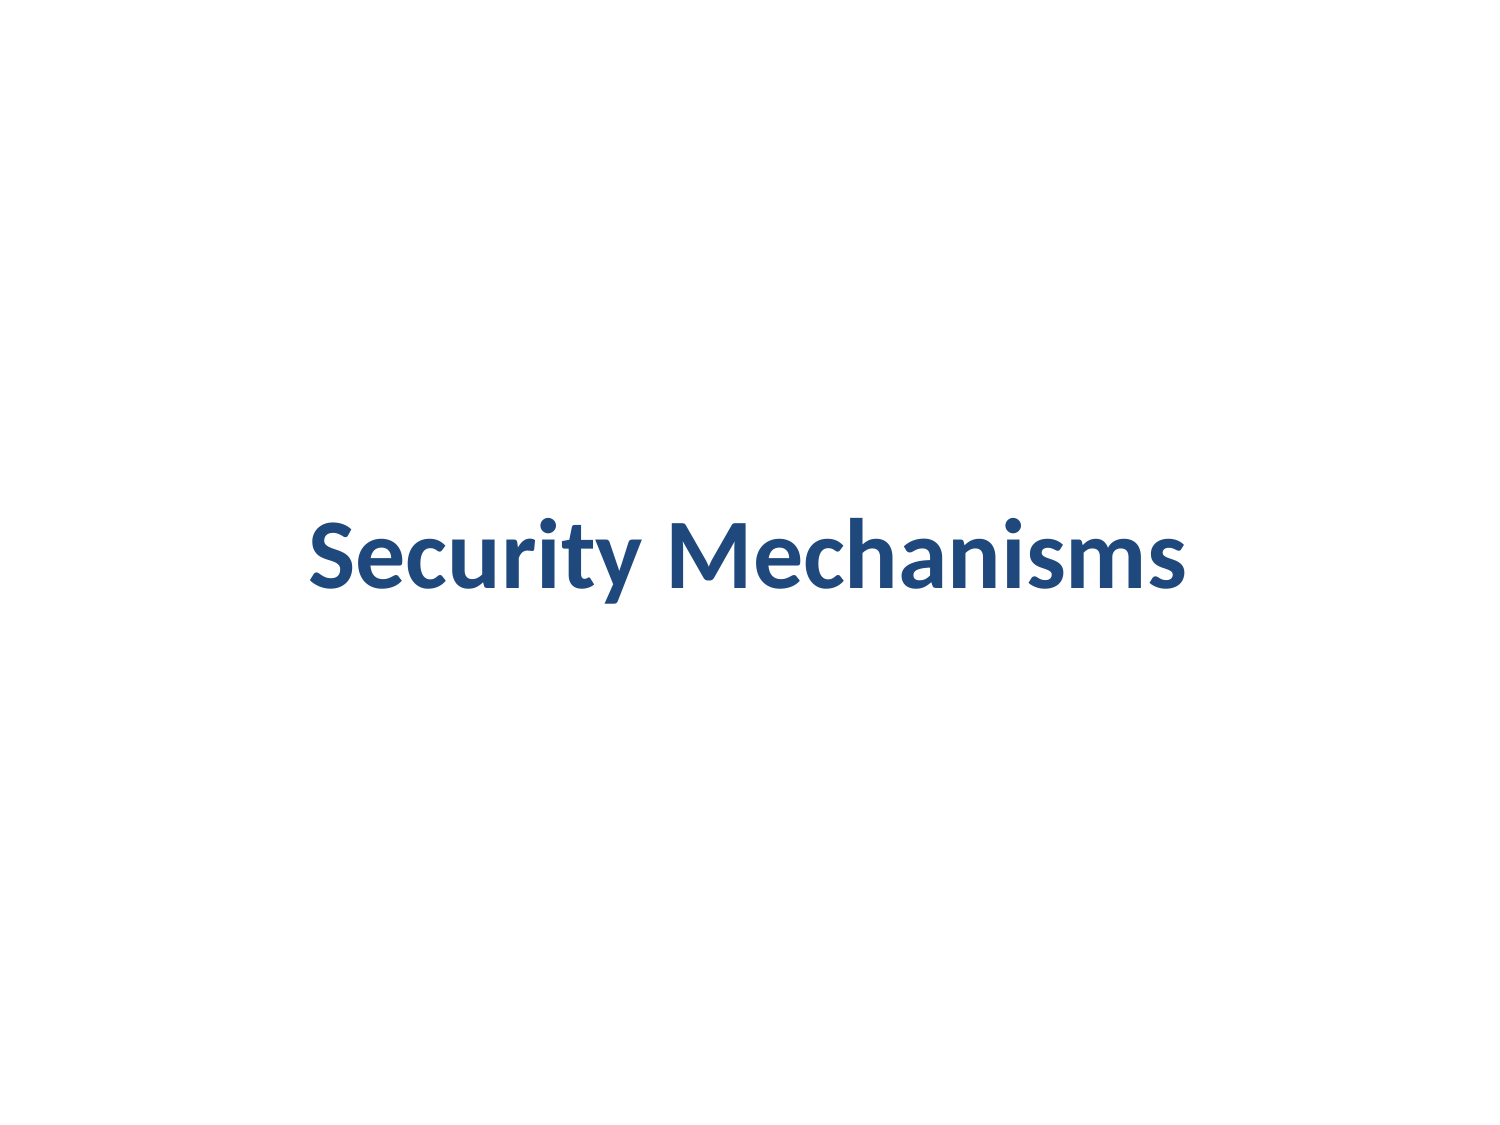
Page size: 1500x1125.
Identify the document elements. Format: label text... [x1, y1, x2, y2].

list Security Mechanisms [29, 480, 1467, 645]
